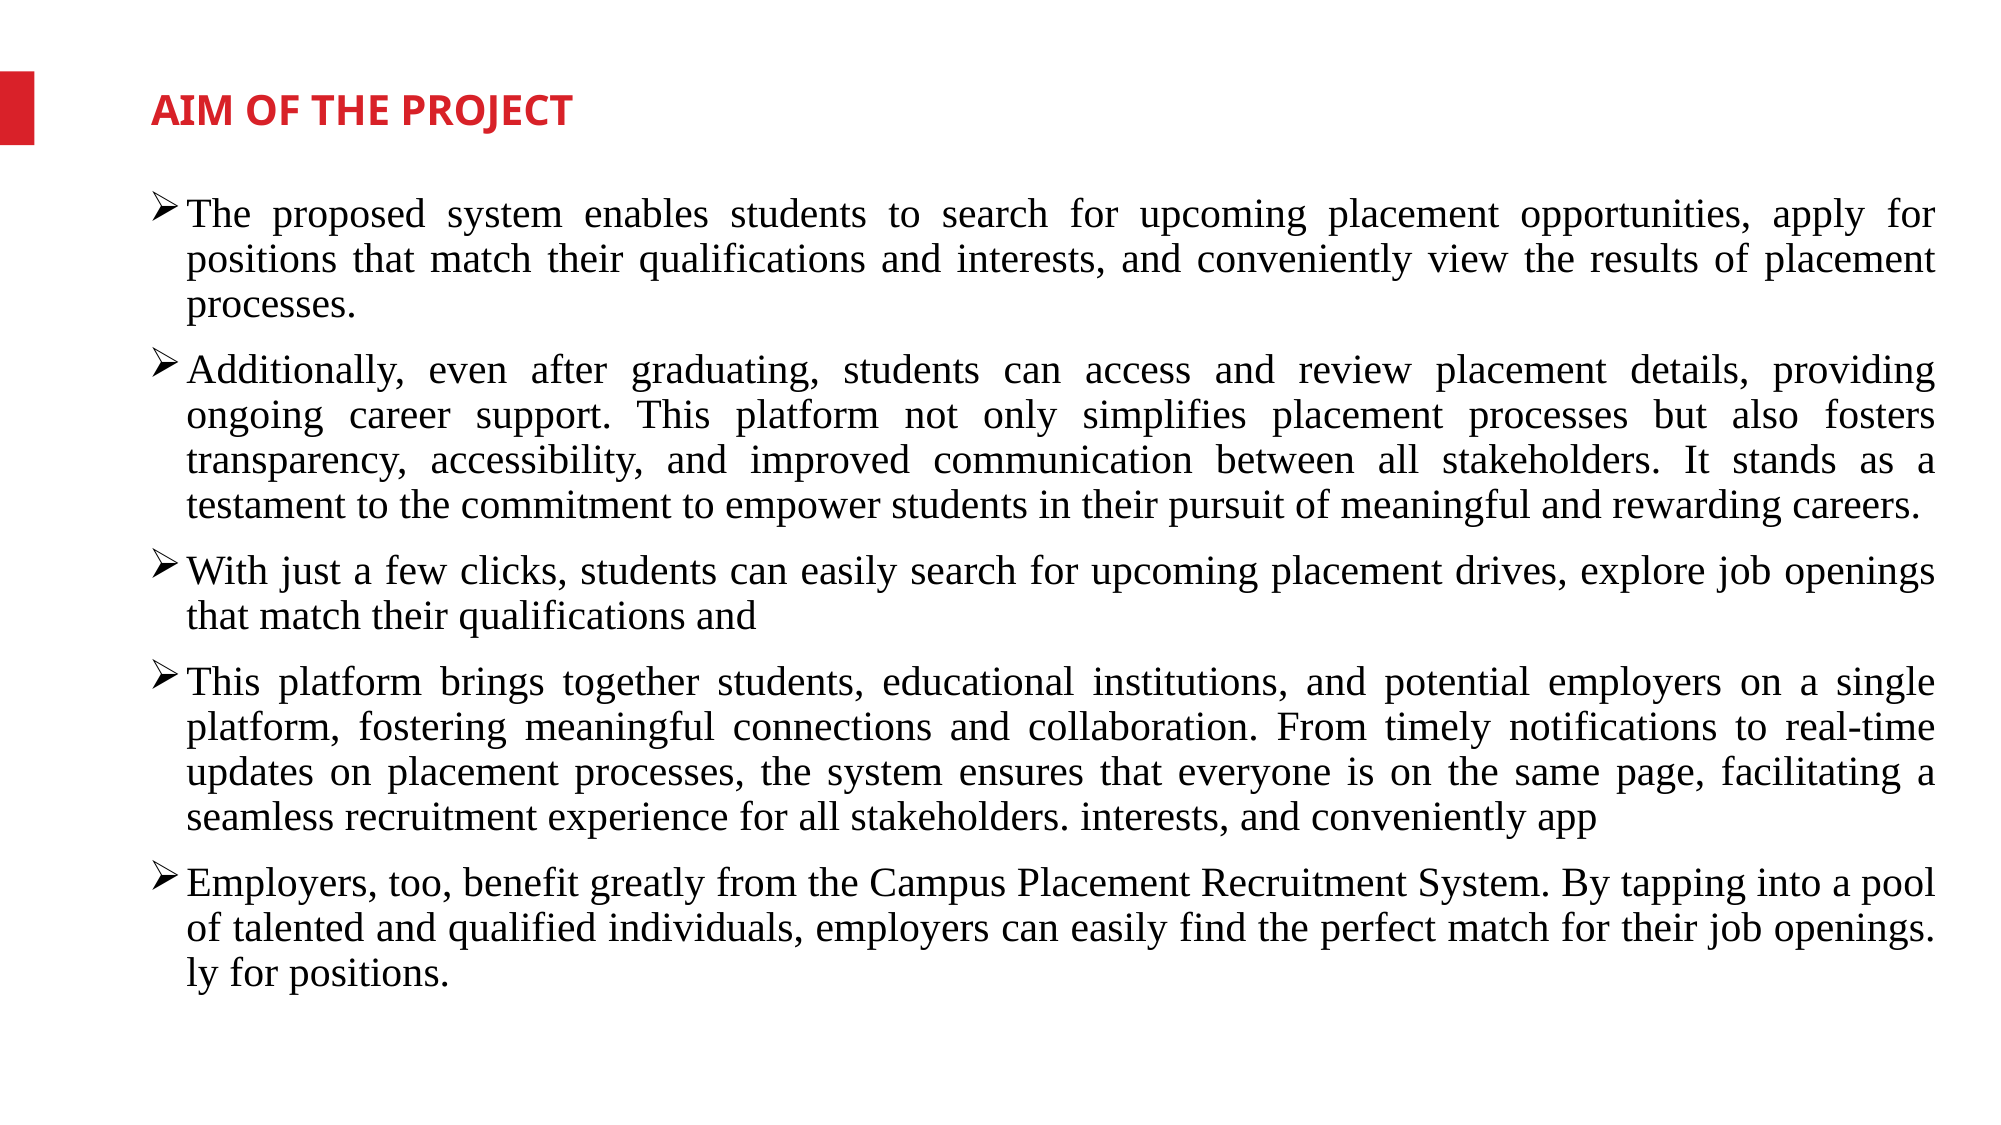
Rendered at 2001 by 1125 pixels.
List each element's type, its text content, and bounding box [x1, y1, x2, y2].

list The proposed system enables students to search for upcoming placement opportunities, apply for positions that match their qualifications and interests, and conveniently view the results of placement processes. Additionally, even after graduating, students can access and review placement details, providing ongoing career support. This platform not only simplifies placement processes but also fosters transparency, accessibility, and improved communication between all stakeholders. It stands as a testament to the commitment to empower students in their pursuit of meaningful and rewarding careers. With just a few clicks, students can easily search for upcoming placement drives, explore job openings that match their qualifications and This platform brings together students, educational institutions, and potential employers on a single platform, fostering meaningful connections and collaboration. From timely notifications to real-time updates on placement processes, the system ensures that everyone is on the same page, facilitating a seamless recruitment experience for all stakeholders. interests, and conveniently app Employers, too, benefit greatly from the Campus Placement Recruitment System. By tapping into a pool of talented and qualified individuals, employers can easily find the perfect match for their job openings. ly for positions. [133, 183, 1953, 1010]
text_box [0, 71, 35, 146]
title AIM OF THE PROJECT [133, 0, 1859, 183]
